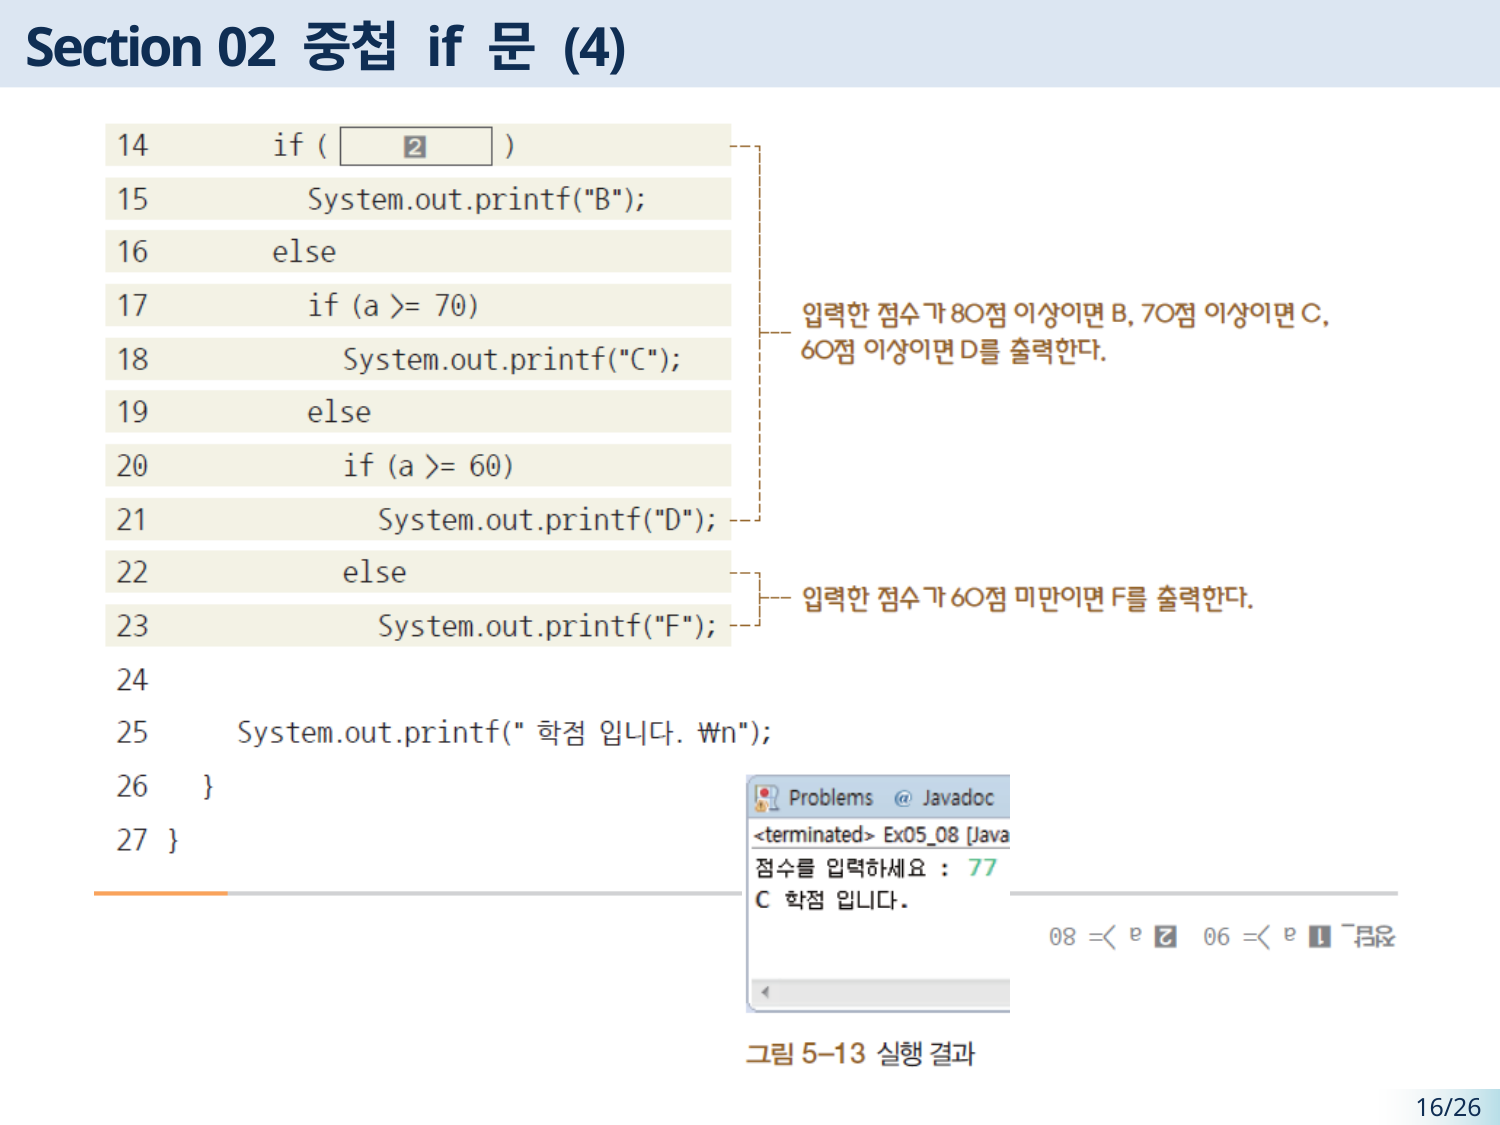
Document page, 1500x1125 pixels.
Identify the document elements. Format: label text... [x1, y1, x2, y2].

title Section 02 중첩 if 문 (4) [10, 5, 1288, 84]
picture [742, 772, 1010, 1073]
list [94, 121, 1404, 957]
